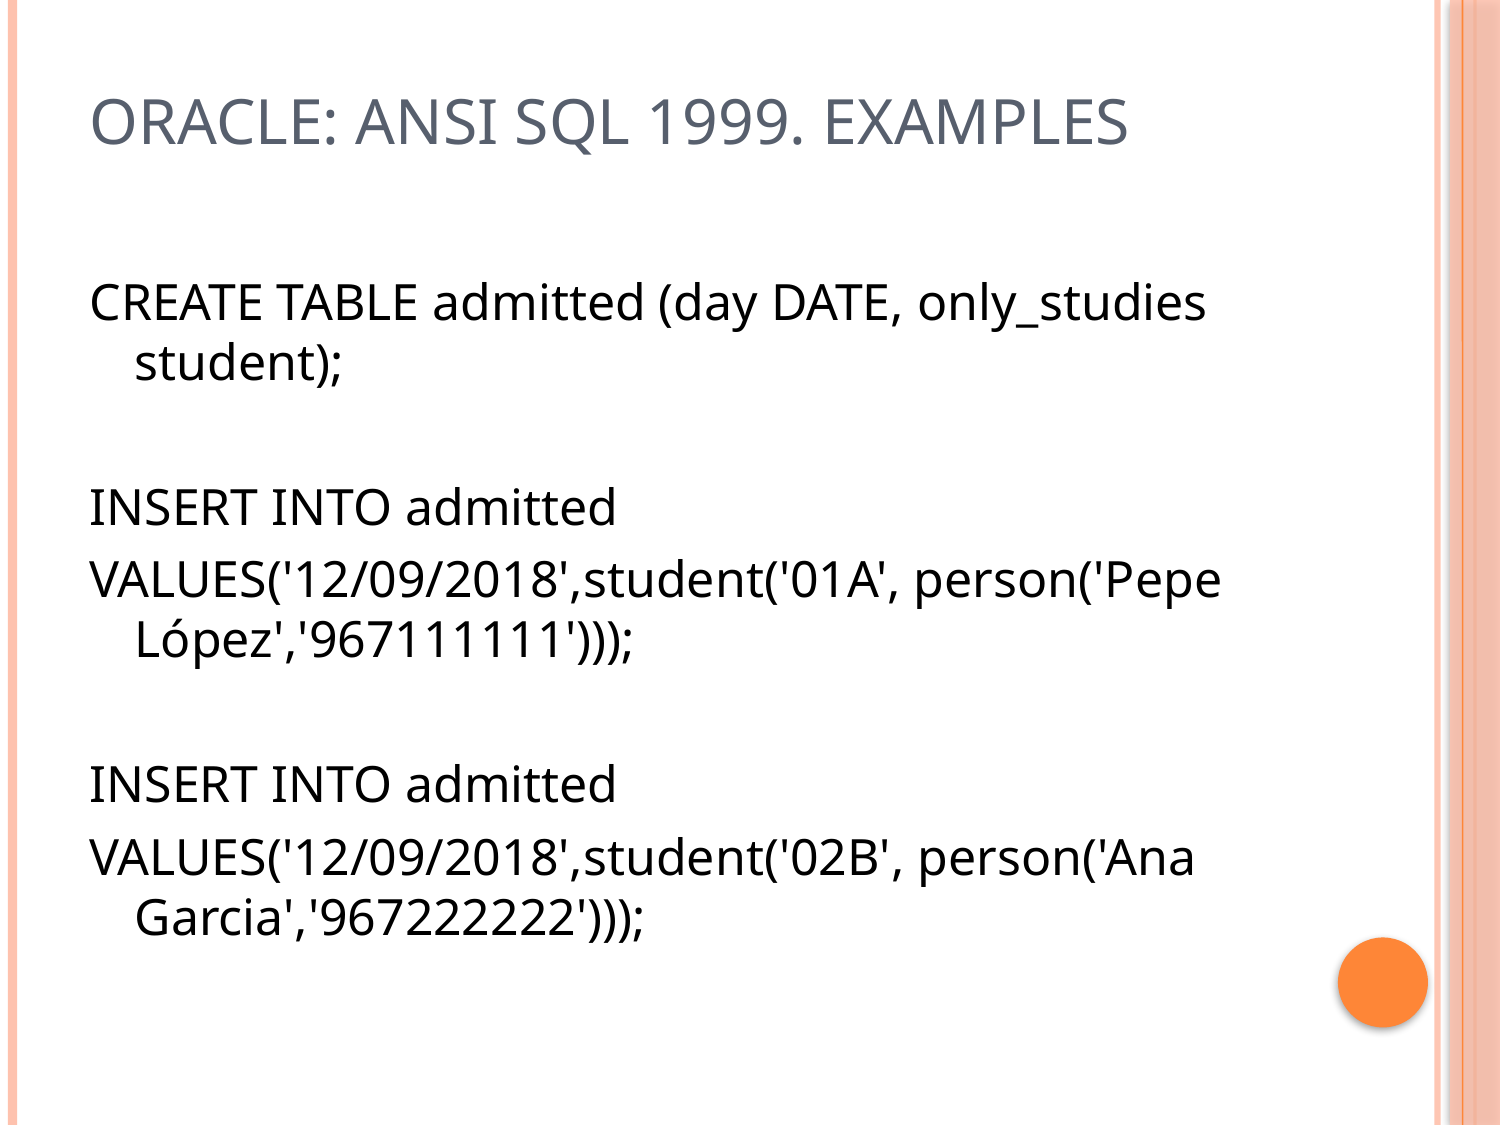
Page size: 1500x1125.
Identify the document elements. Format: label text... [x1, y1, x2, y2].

title ORACLE: ANSI SQL 1999. EXAMPLES [75, 45, 1300, 164]
list CREATE TABLE admitted (day DATE, only_studies student); INSERT INTO admitted VALUES('12/09/2018',student('01A', person('Pepe López','967111111'))); INSERT INTO admitted VALUES('12/09/2018',student('02B', person('Ana Garcia','967222222'))); [75, 262, 1300, 1062]
